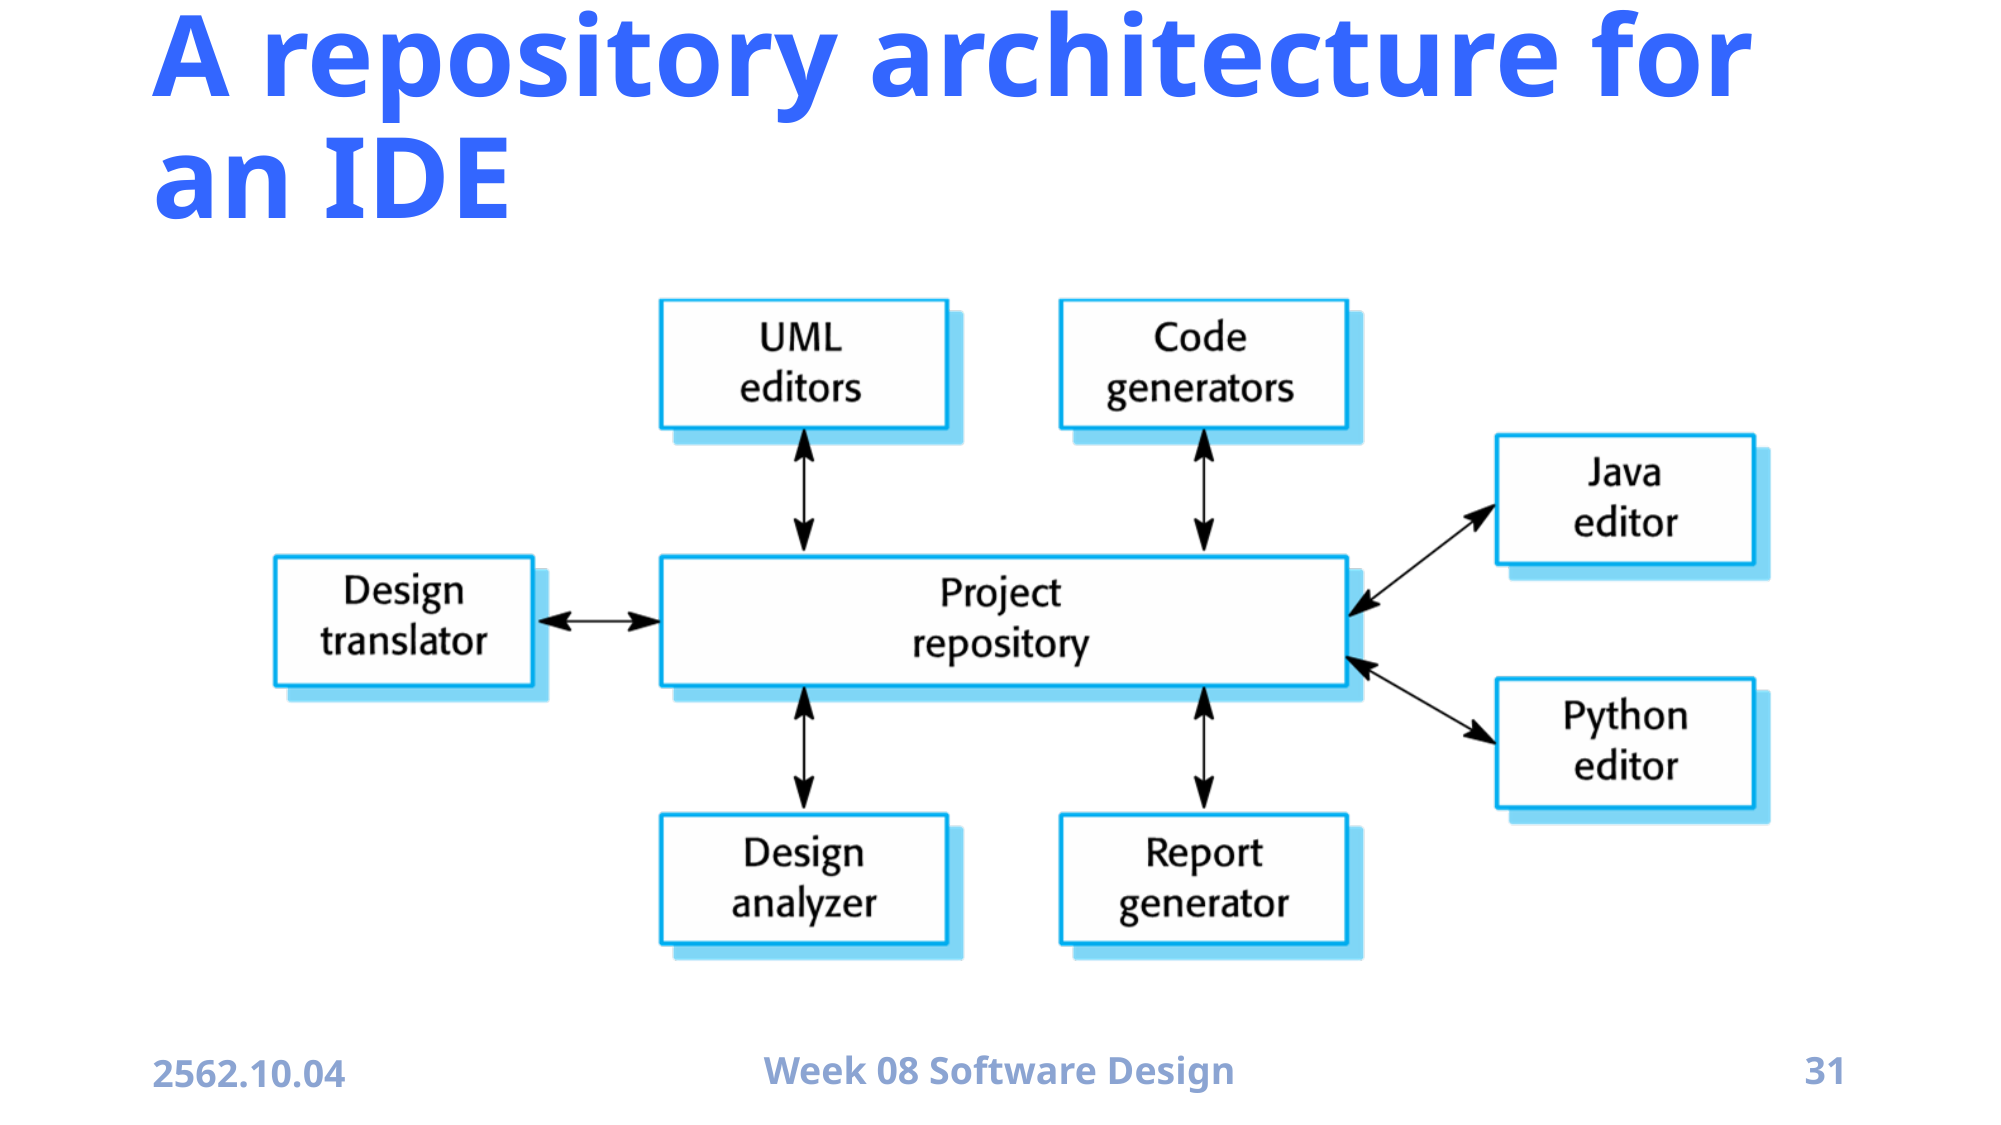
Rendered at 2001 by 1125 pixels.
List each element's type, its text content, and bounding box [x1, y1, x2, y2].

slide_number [137, 1042, 588, 1103]
title A repository architecture for an IDE [137, 39, 1863, 204]
footer Week 08 Software Design [662, 1043, 1338, 1103]
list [269, 217, 1772, 1043]
slide_number 31 [1412, 1042, 1863, 1103]
